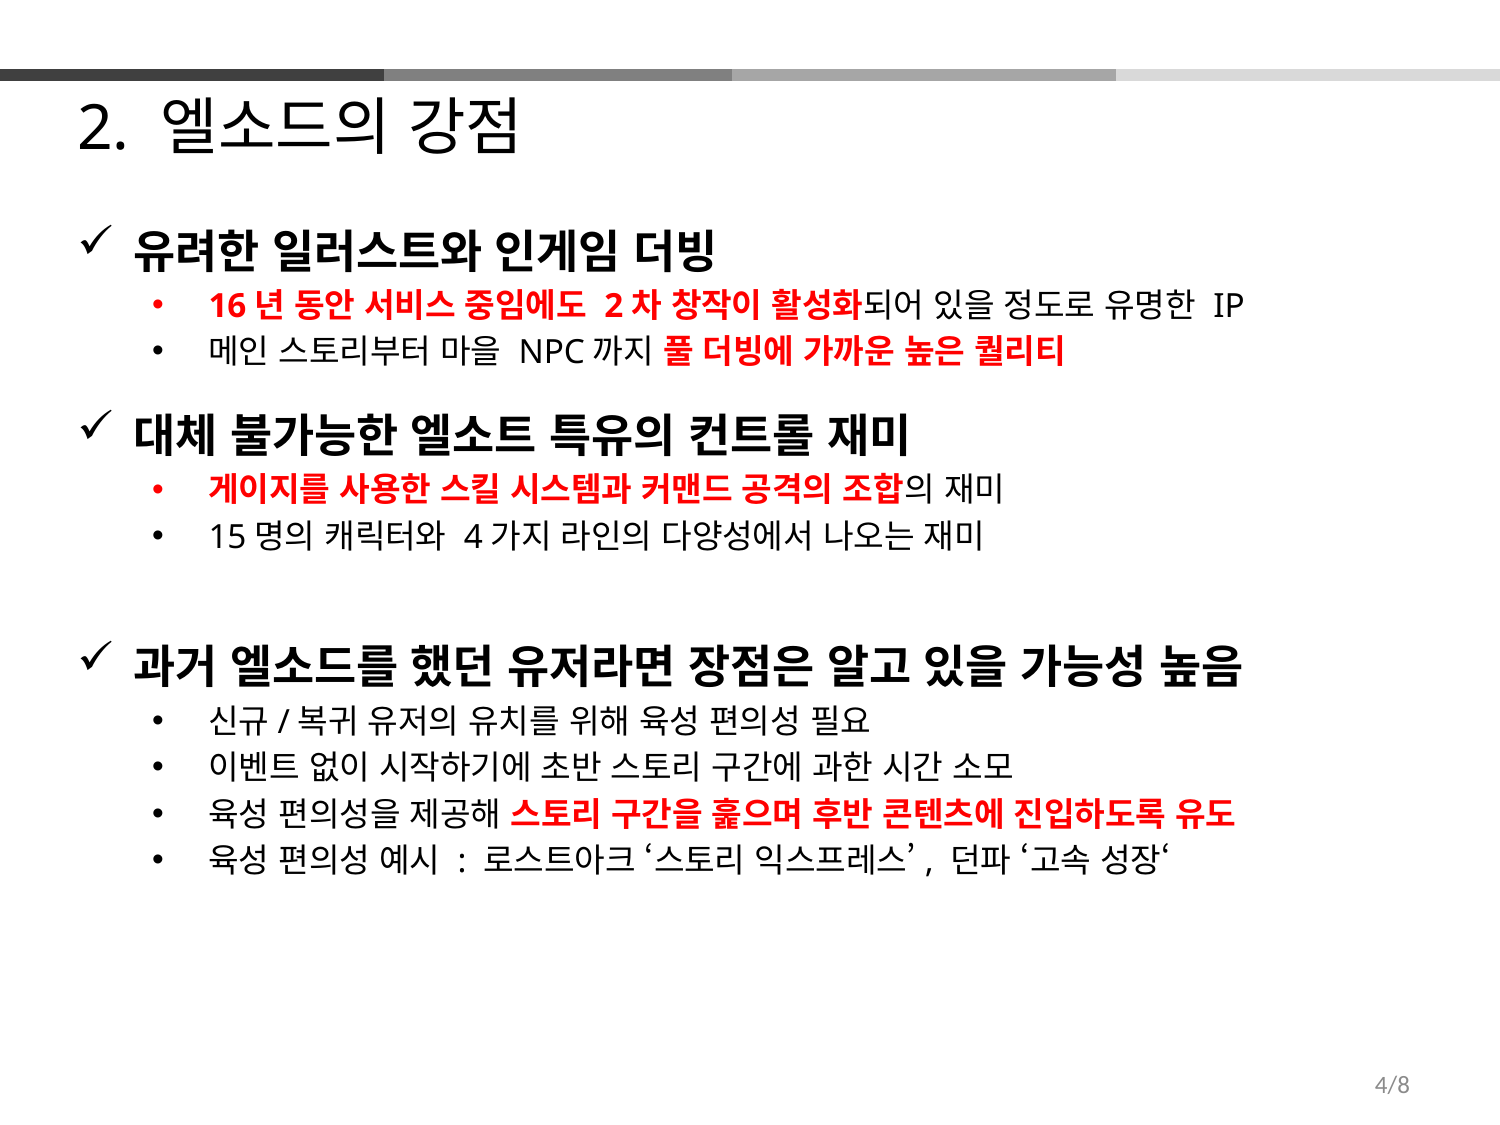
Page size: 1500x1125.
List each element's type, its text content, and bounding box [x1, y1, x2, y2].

text_box 유려한 일러스트와 인게임 더빙 16년 동안 서비스 중임에도 2차 창작이 활성화되어 있을 정도로 유명한 IP 메인 스토리부터 마을 NPC까지 풀 더빙에 가까운 높은 퀄리티 대체 불가능한 엘소트 특유의 컨트롤 재미 게이지를 사용한 스킬 시스템과 커맨드 공격의 조합의 재미 15명의 캐릭터와 4가지 라인의 다양성에서 나오는 재미 과거 엘소드를 했던 유저라면 장점은 알고 있을 가능성 높음 신규/복귀 유저의 유치를 위해 육성 편의성 필요 이벤트 없이 시작하기에 초반 스토리 구간에 과한 시간 소모 육성 편의성을 제공해 스토리 구간을 훑으며 후반 콘텐츠에 진입하도록 유도 육성 편의성 예시 : 로스트아크 ‘스토리 익스프레스’, 던파 ‘고속 성장‘ [62, 187, 1425, 1038]
text_box 2. 엘소드의 강점 [62, 87, 1413, 163]
text_box 4/8 [1074, 1061, 1425, 1107]
